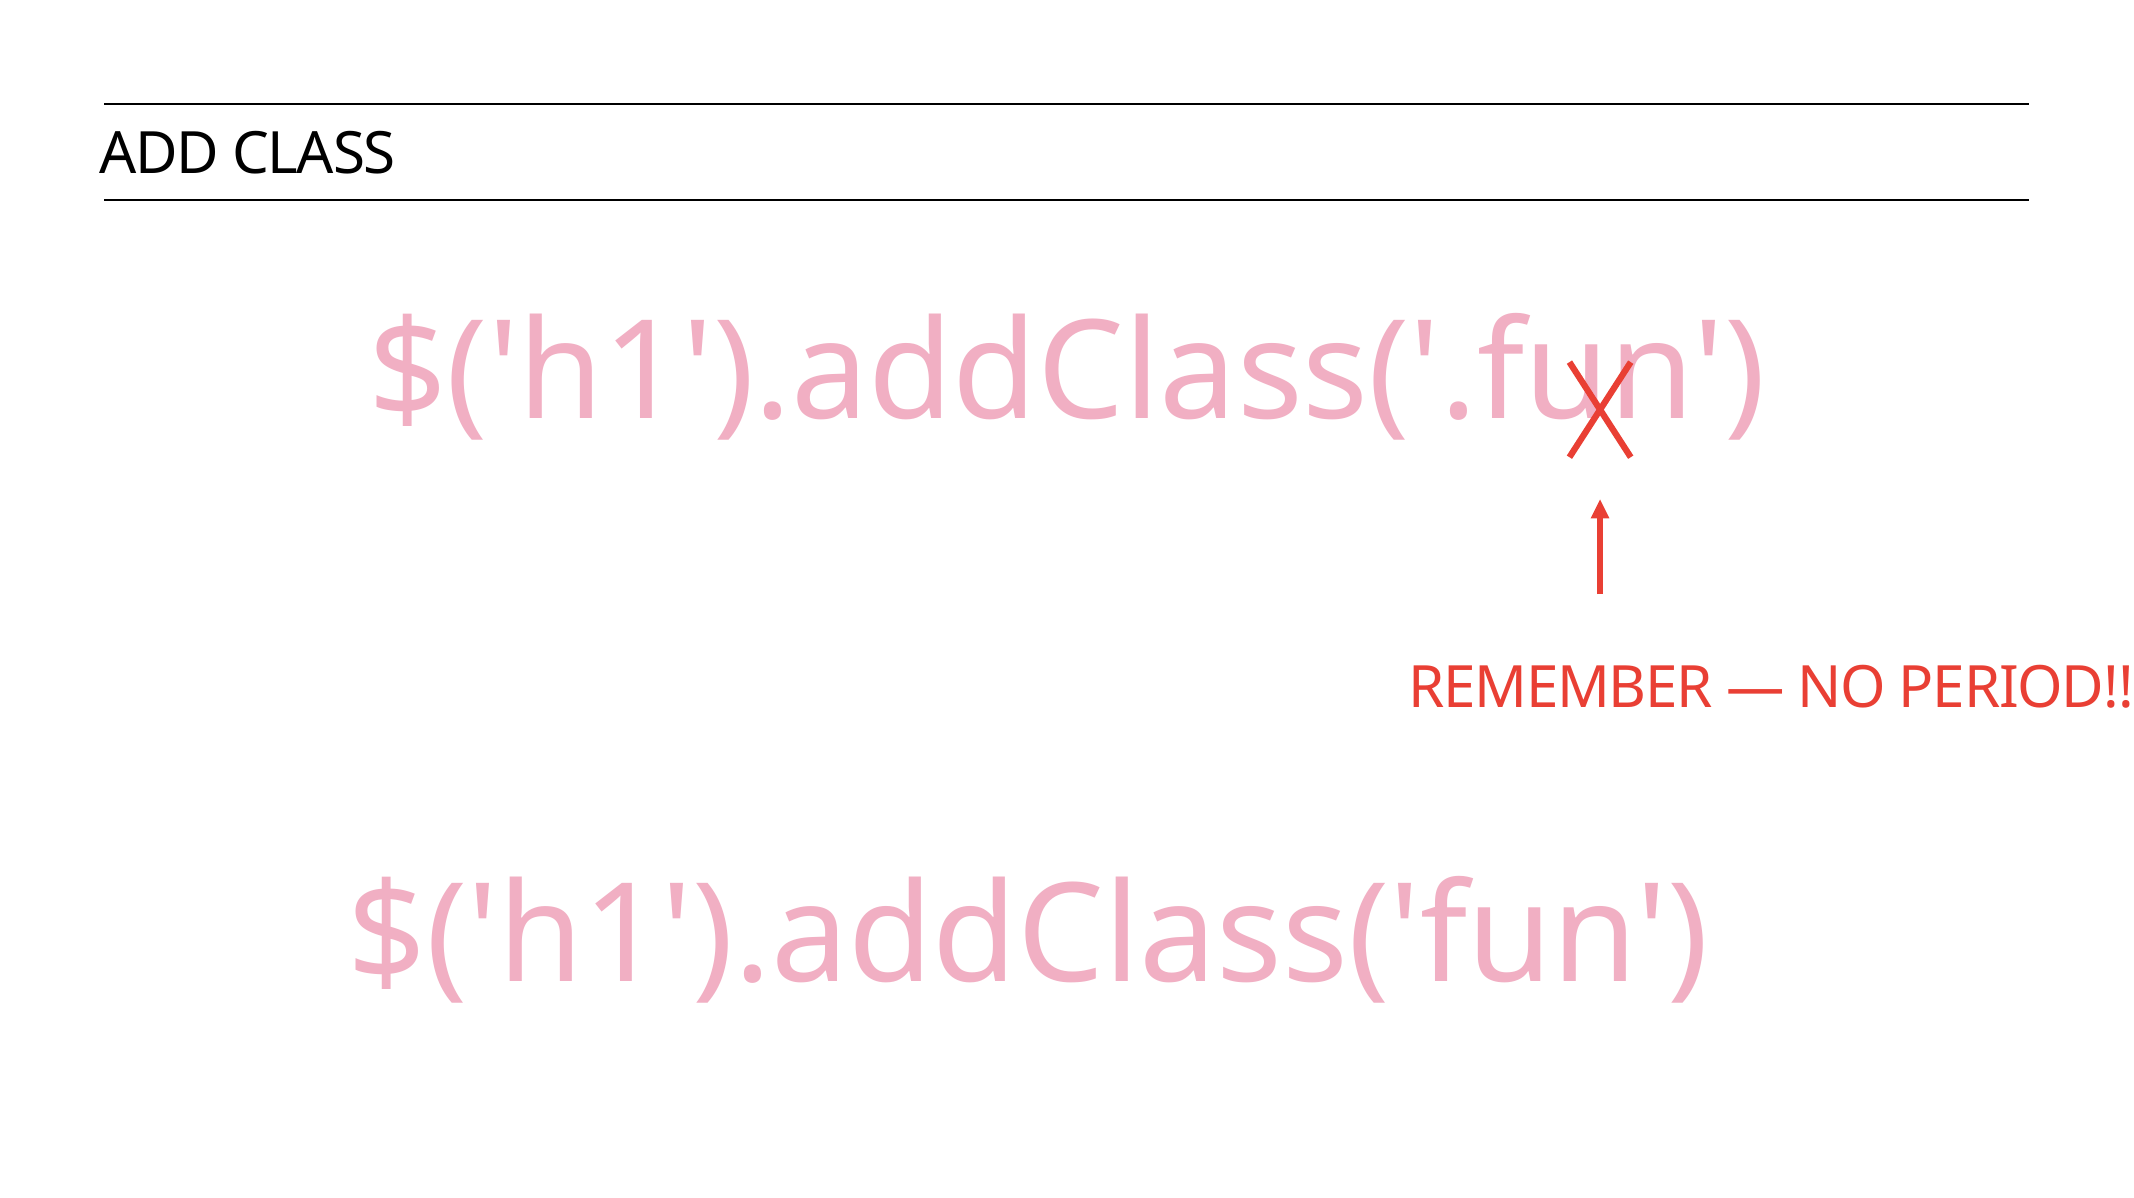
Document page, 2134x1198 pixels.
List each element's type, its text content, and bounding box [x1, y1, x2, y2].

text_box Remember — no period!! [1408, 651, 2134, 719]
text_box [1593, 499, 1607, 595]
text_box add class [99, 118, 1366, 185]
text_box $('h1').addClass('fun') [339, 835, 1718, 1018]
text_box $('h1').addClass('.fun') [359, 272, 1775, 455]
